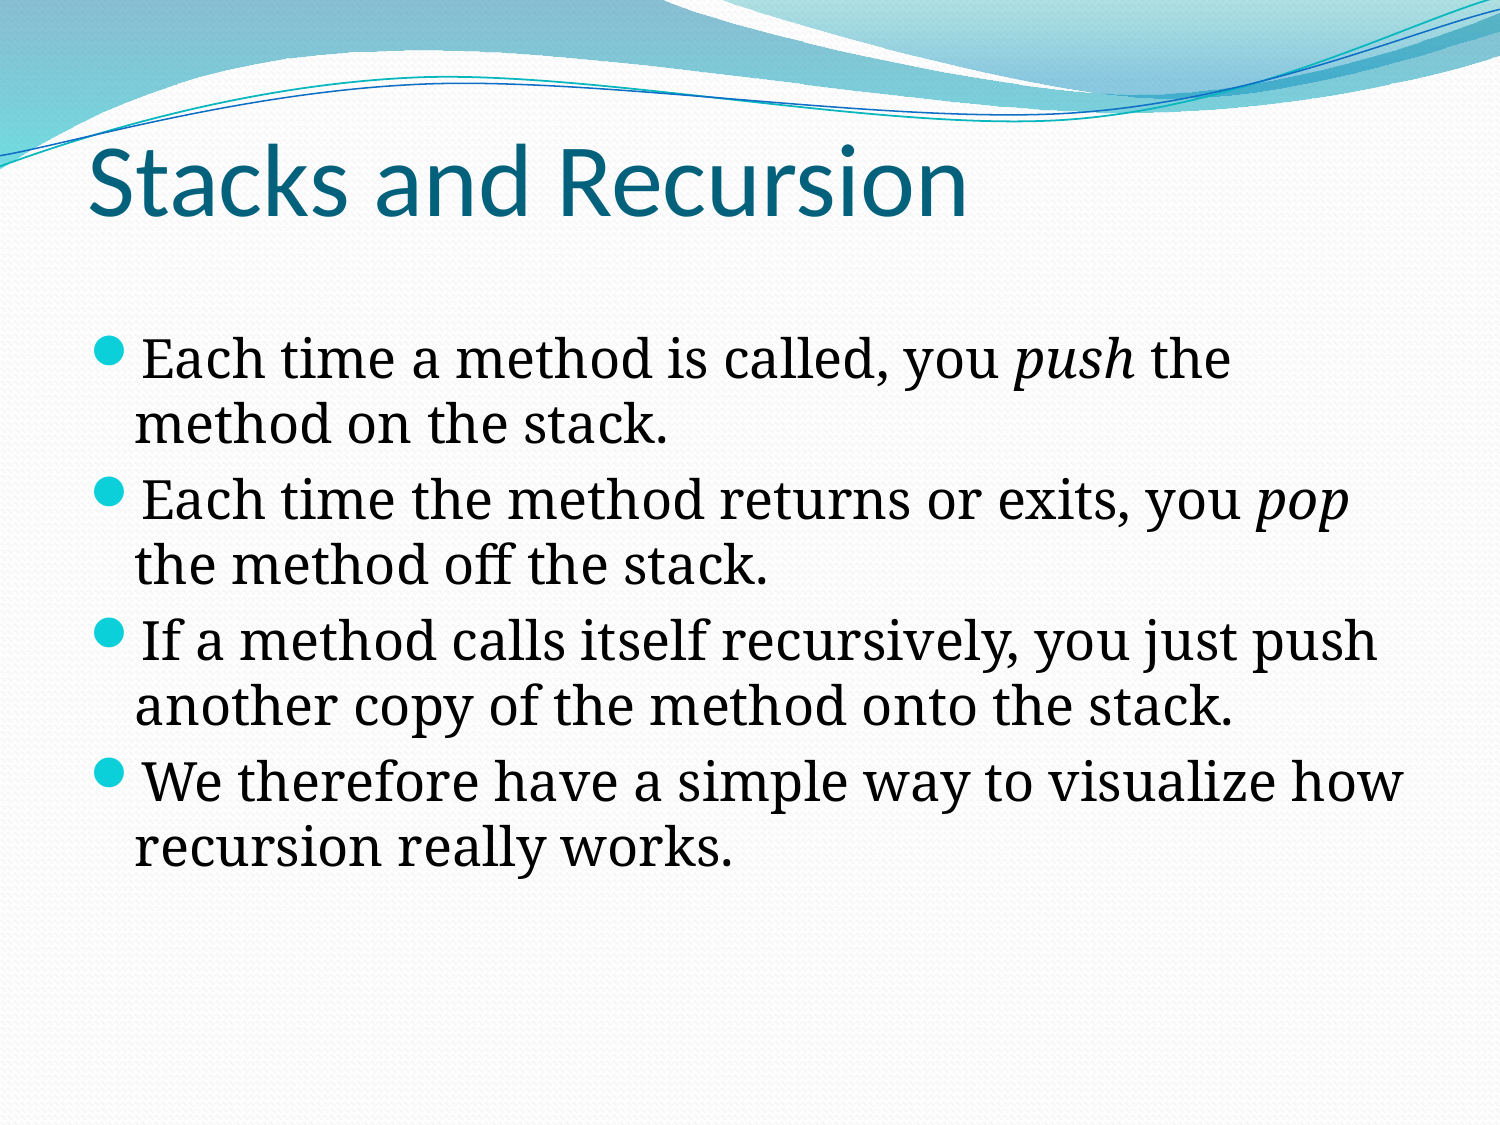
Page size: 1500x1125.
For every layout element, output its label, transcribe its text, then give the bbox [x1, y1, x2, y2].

list Each time a method is called, you push the method on the stack. Each time the method returns or exits, you pop the method off the stack. If a method calls itself recursively, you just push another copy of the method onto the stack. We therefore have a simple way to visualize how recursion really works. [75, 317, 1425, 1038]
title Stacks and Recursion [87, 50, 1438, 238]
